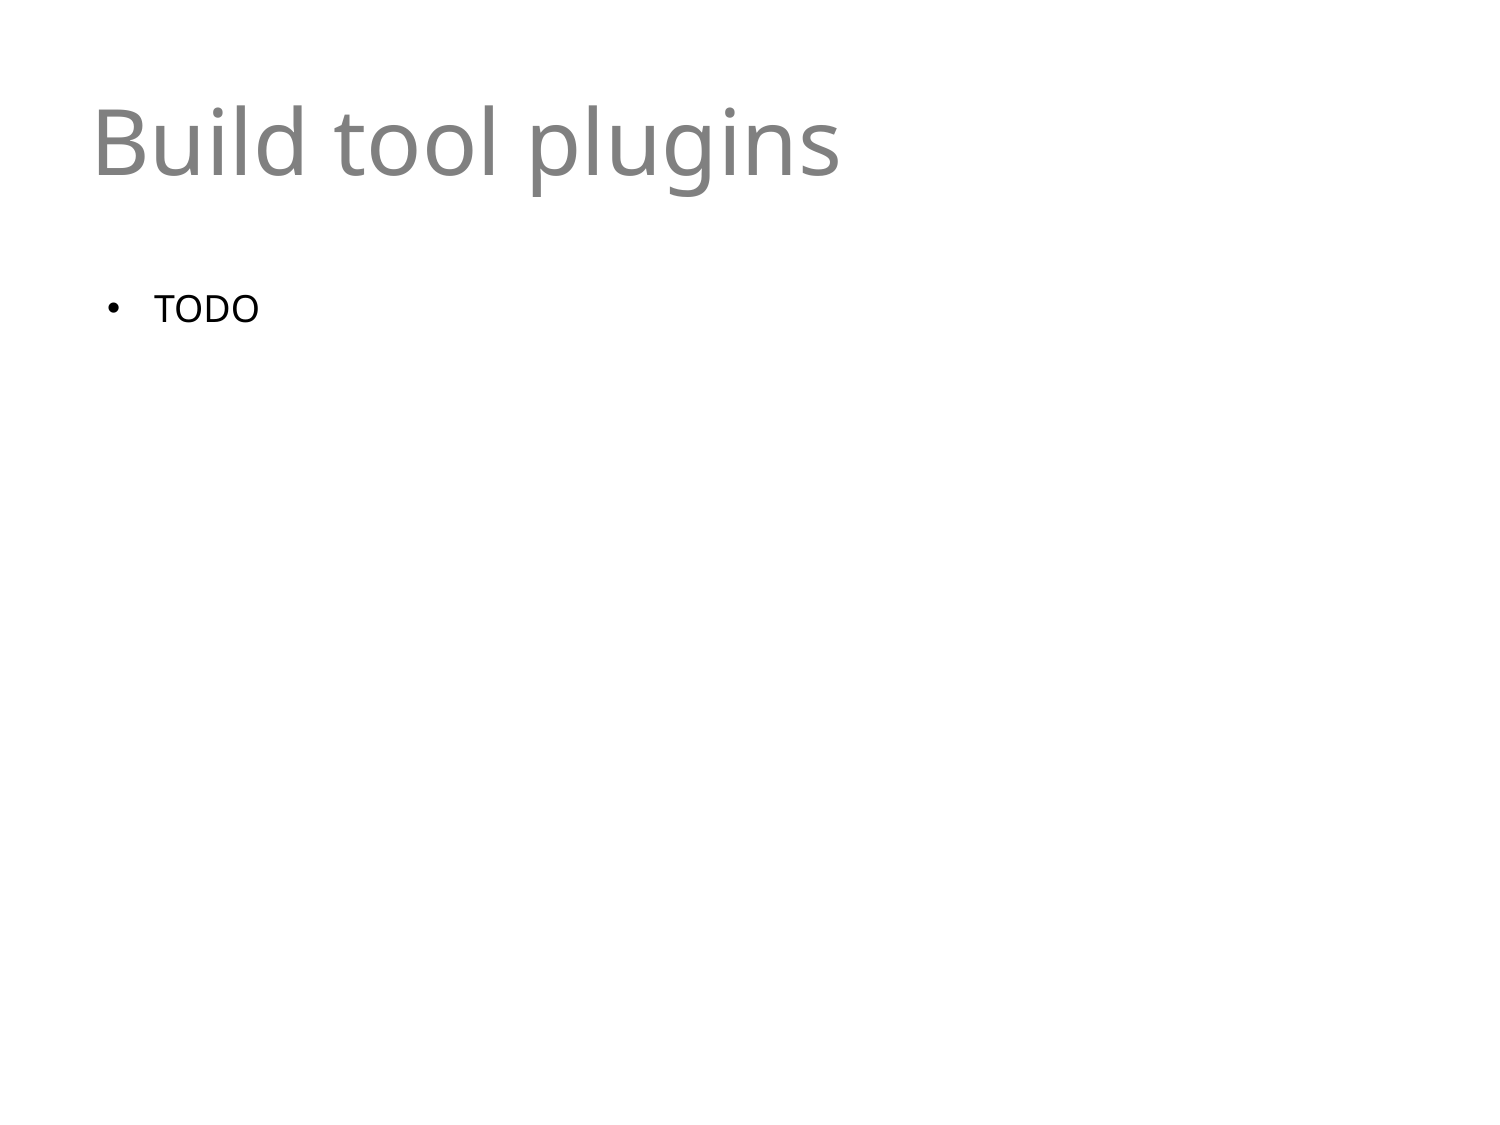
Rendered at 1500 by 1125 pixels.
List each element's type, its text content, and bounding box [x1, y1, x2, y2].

text_box TODO [92, 277, 1375, 338]
title Build tool plugins [75, 45, 1425, 233]
